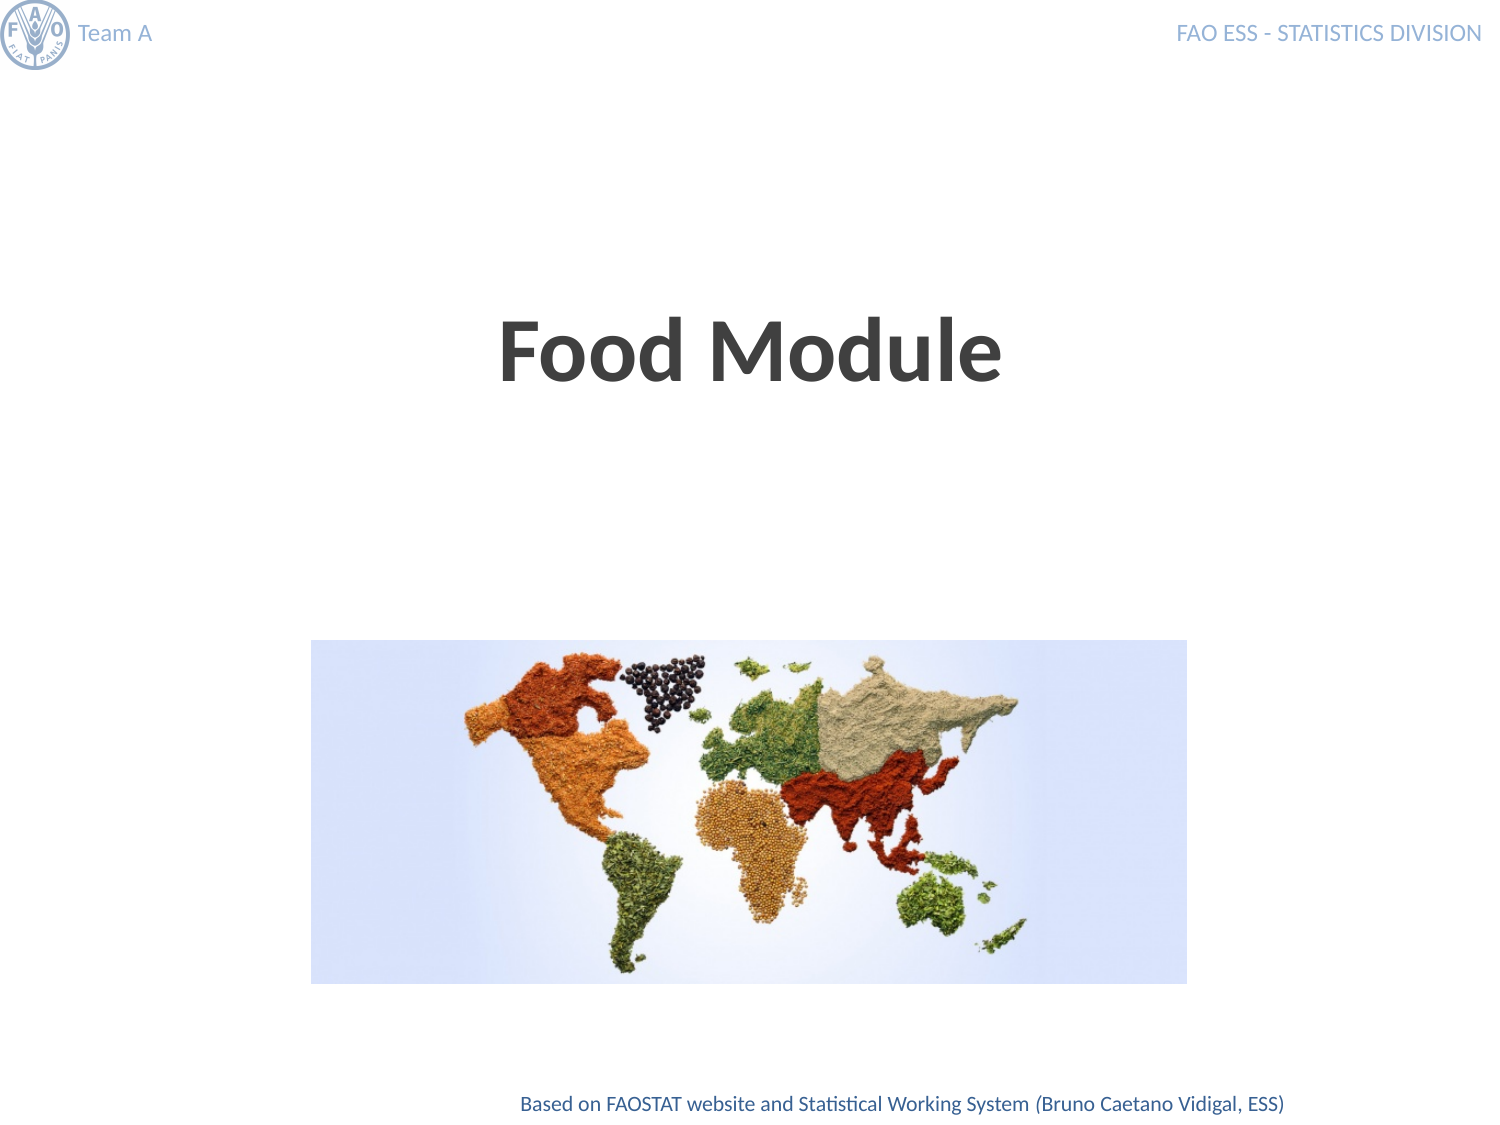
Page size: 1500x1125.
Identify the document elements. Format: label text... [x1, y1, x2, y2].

text_box FAO ESS - STATISTICS DIVISION [1161, 9, 1498, 54]
picture [0, 0, 70, 70]
text_box Based on FAOSTAT website and Statistical Working System (Bruno Caetano Vidigal, ESS) [505, 1081, 1301, 1123]
text_box Food Module [0, 299, 1500, 390]
picture [310, 640, 1187, 984]
text_box [52, 436, 1293, 946]
text_box Team A [74, 9, 829, 54]
